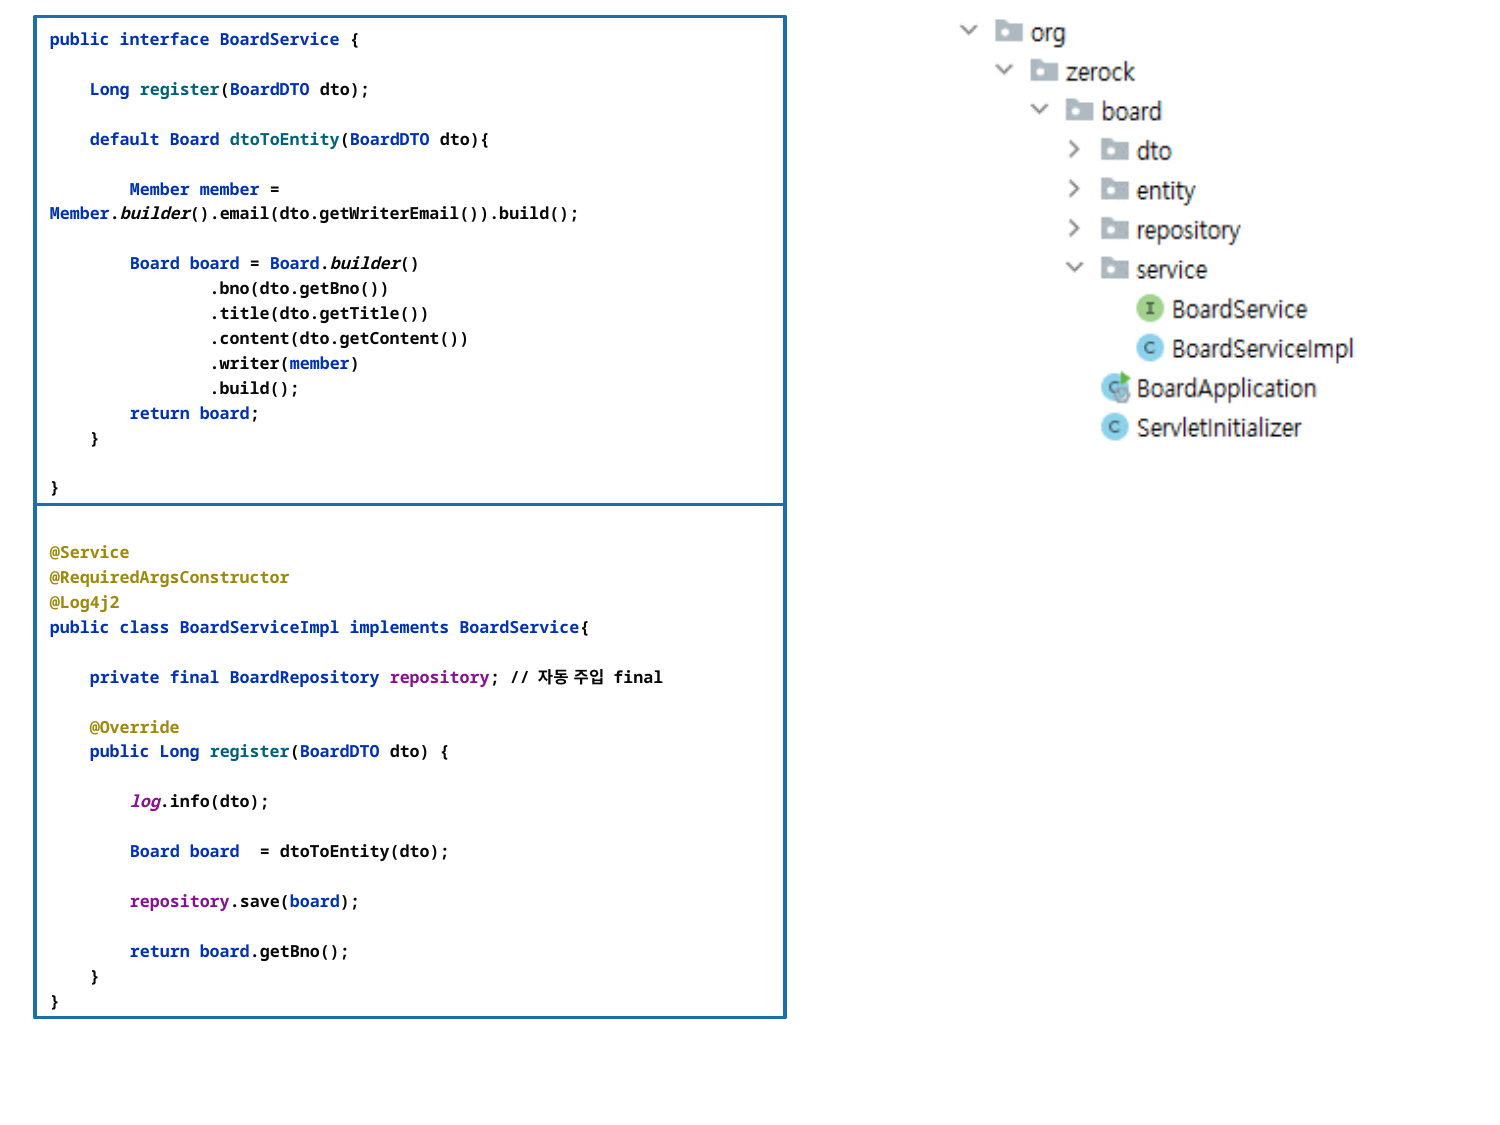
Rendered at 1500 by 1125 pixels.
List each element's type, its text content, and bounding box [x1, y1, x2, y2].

text_box public interface BoardService { Long register(BoardDTO dto); default Board dtoToEntity(BoardDTO dto){ Member member = Member.builder().email(dto.getWriterEmail()).build(); Board board = Board.builder() .bno(dto.getBno()) .title(dto.getTitle()) .content(dto.getContent()) .writer(member) .build(); return board; } } [35, 16, 785, 504]
picture [939, 16, 1486, 443]
text_box @Service @RequiredArgsConstructor @Log4j2 public class BoardServiceImpl implements BoardService{ private final BoardRepository repository; // 자동 주입 final @Override public Long register(BoardDTO dto) { log.info(dto); Board board = dtoToEntity(dto); repository.save(board); return board.getBno(); } } [35, 504, 785, 1018]
